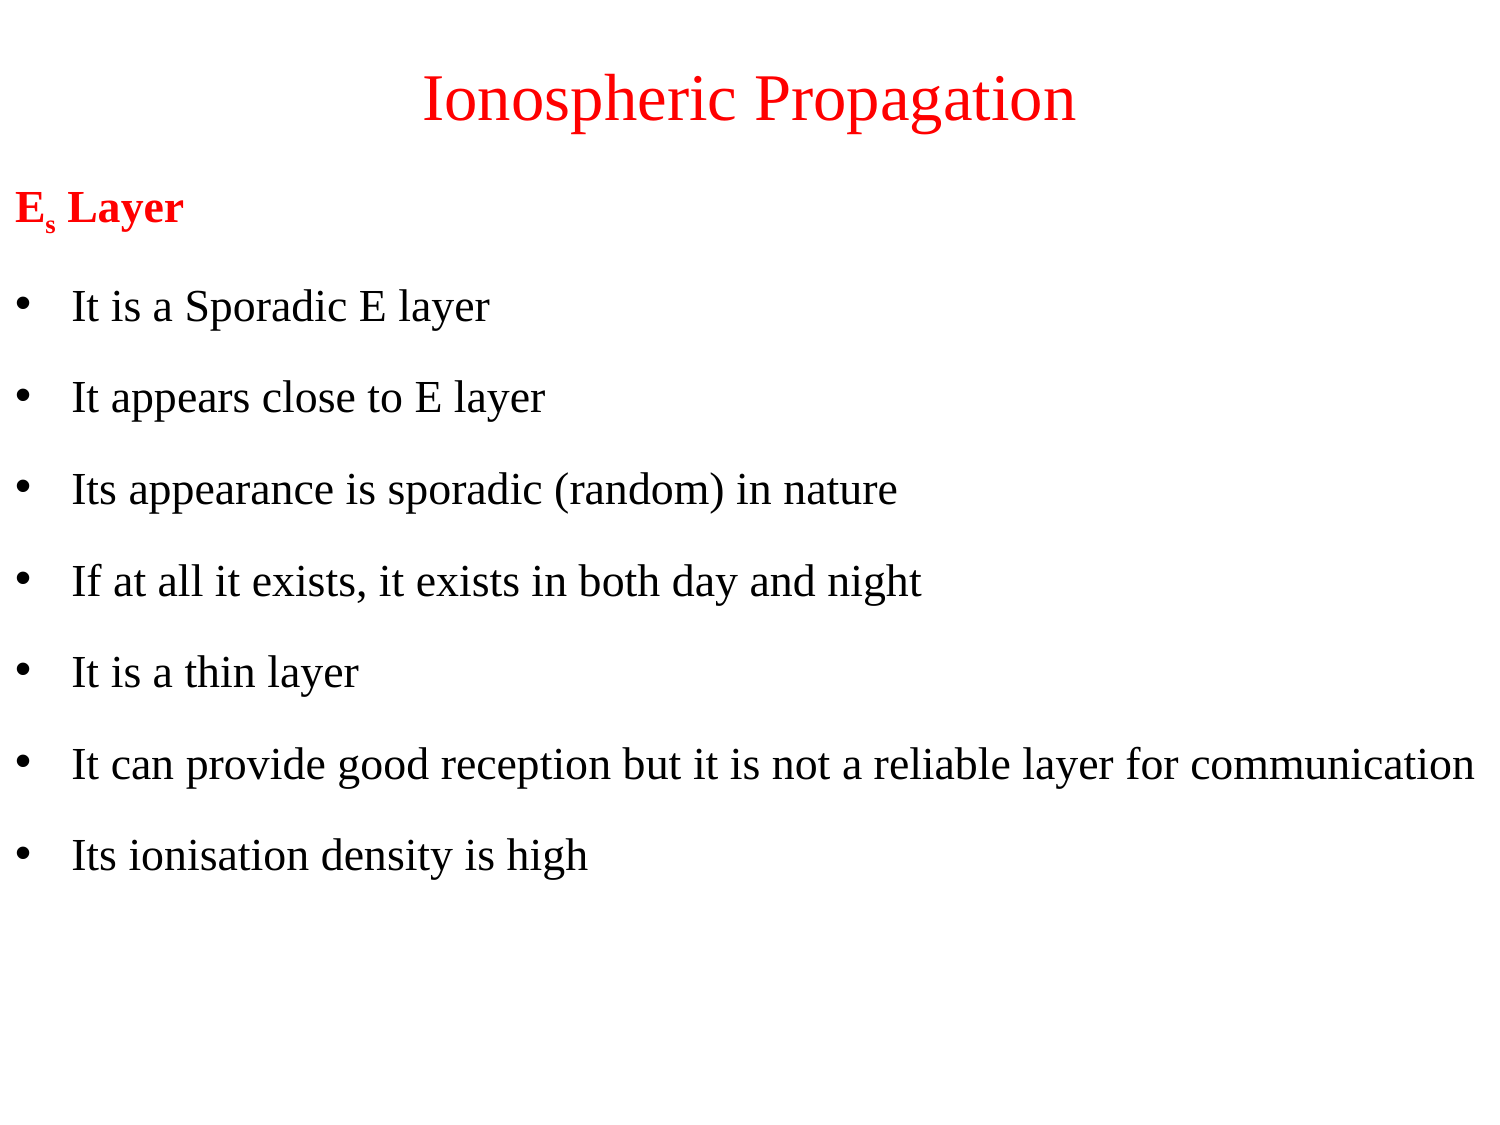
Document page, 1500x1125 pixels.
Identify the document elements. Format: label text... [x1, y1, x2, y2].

list Es Layer It is a Sporadic E layer It appears close to E layer Its appearance is sporadic (random) in nature If at all it exists, it exists in both day and night It is a thin layer It can provide good reception but it is not a reliable layer for communication Its ionisation density is high [0, 137, 1500, 1075]
title Ionospheric Propagation [75, 0, 1425, 188]
